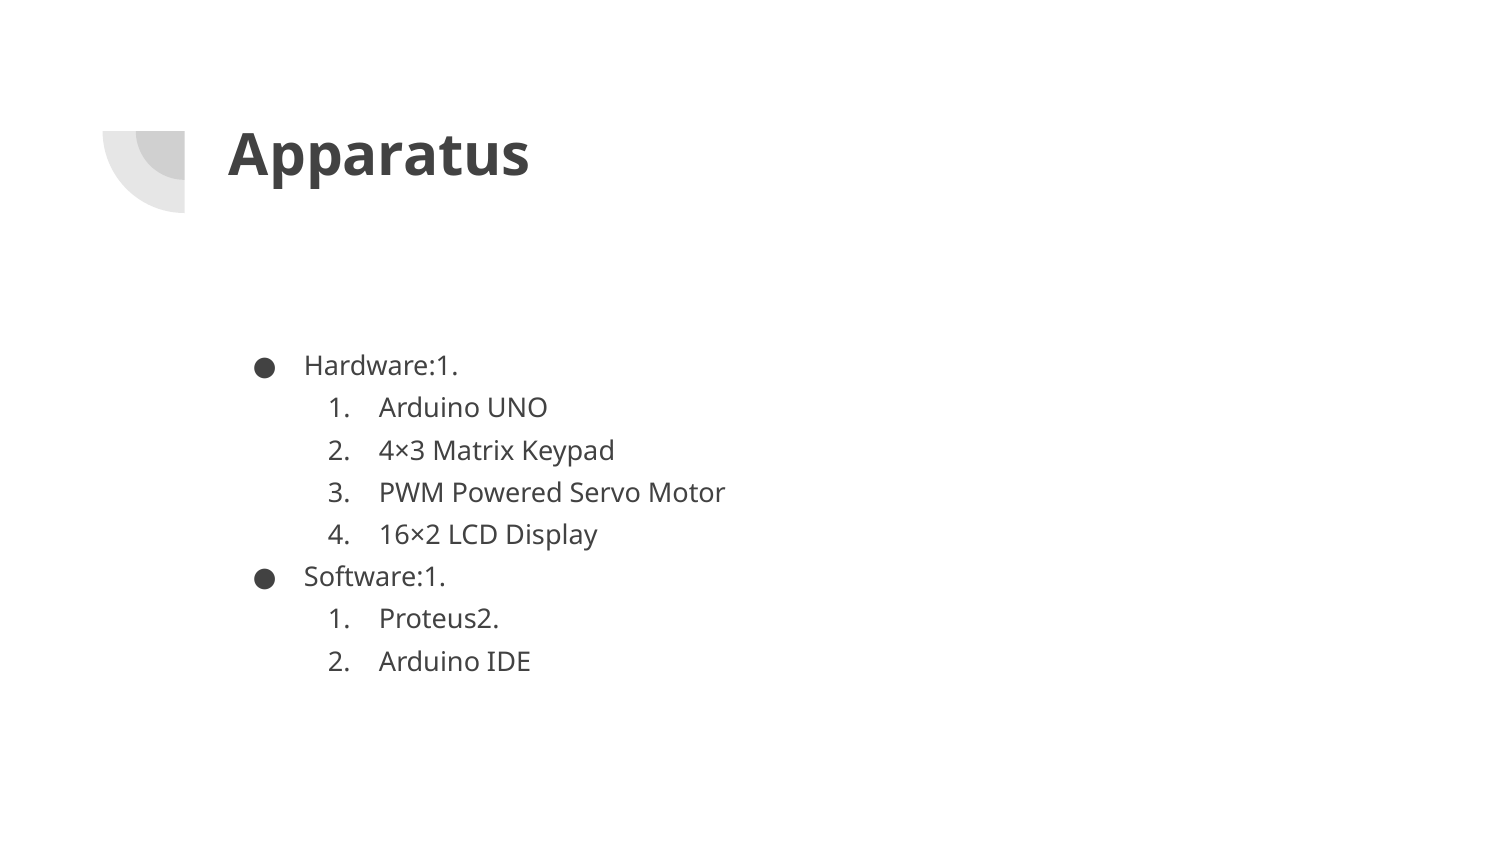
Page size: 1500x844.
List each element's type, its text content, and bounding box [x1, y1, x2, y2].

title Apparatus [213, 98, 1368, 263]
list Hardware:1. Arduino UNO 4×3 Matrix Keypad PWM Powered Servo Motor 16×2 LCD Display Software:1. Proteus2. Arduino IDE [213, 326, 1368, 744]
